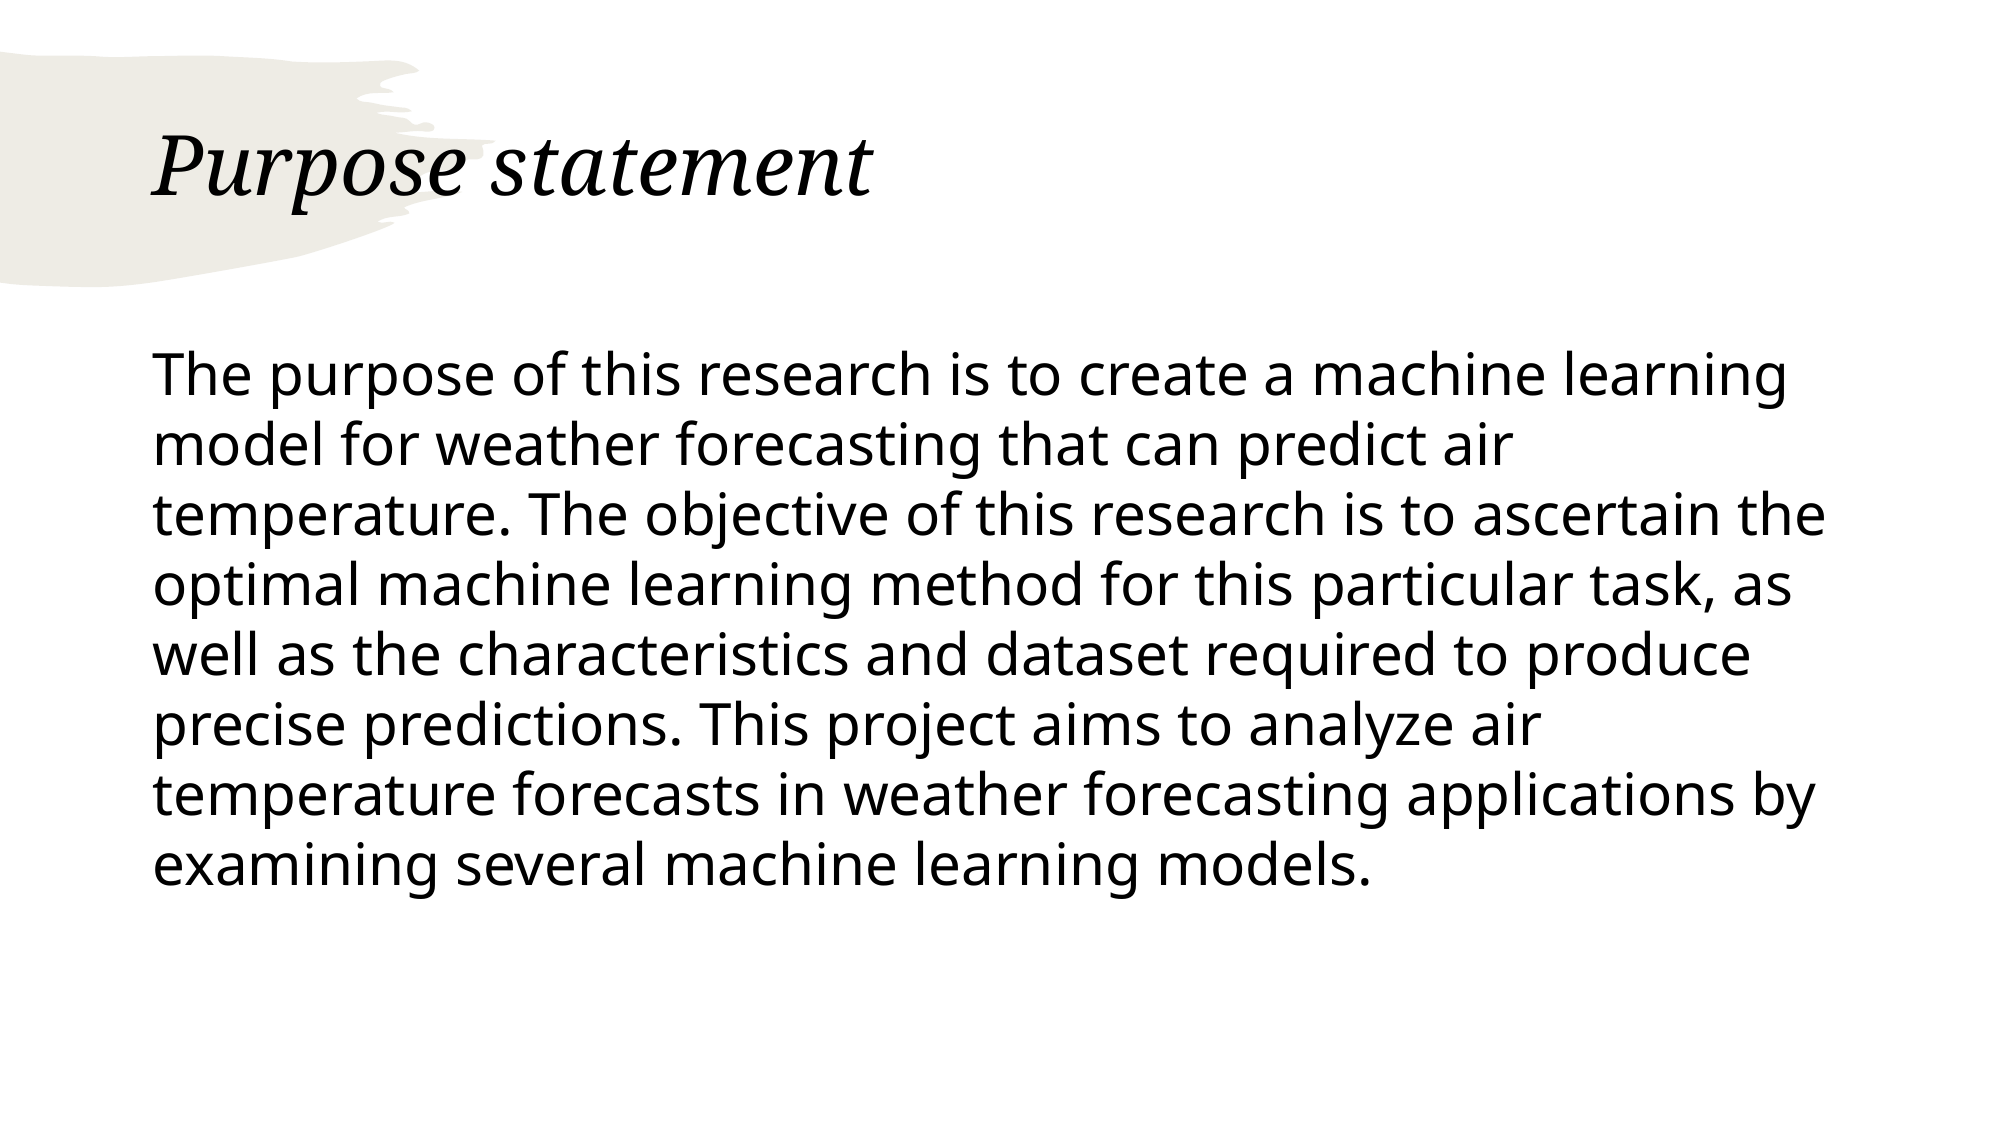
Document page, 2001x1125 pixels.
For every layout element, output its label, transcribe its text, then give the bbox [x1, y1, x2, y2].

list The purpose of this research is to create a machine learning model for weather forecasting that can predict air temperature. The objective of this research is to ascertain the optimal machine learning method for this particular task, as well as the characteristics and dataset required to produce precise predictions. This project aims to analyze air temperature forecasts in weather forecasting applications by examining several machine learning models. [137, 329, 1863, 1013]
title Purpose statement [137, 59, 1863, 278]
